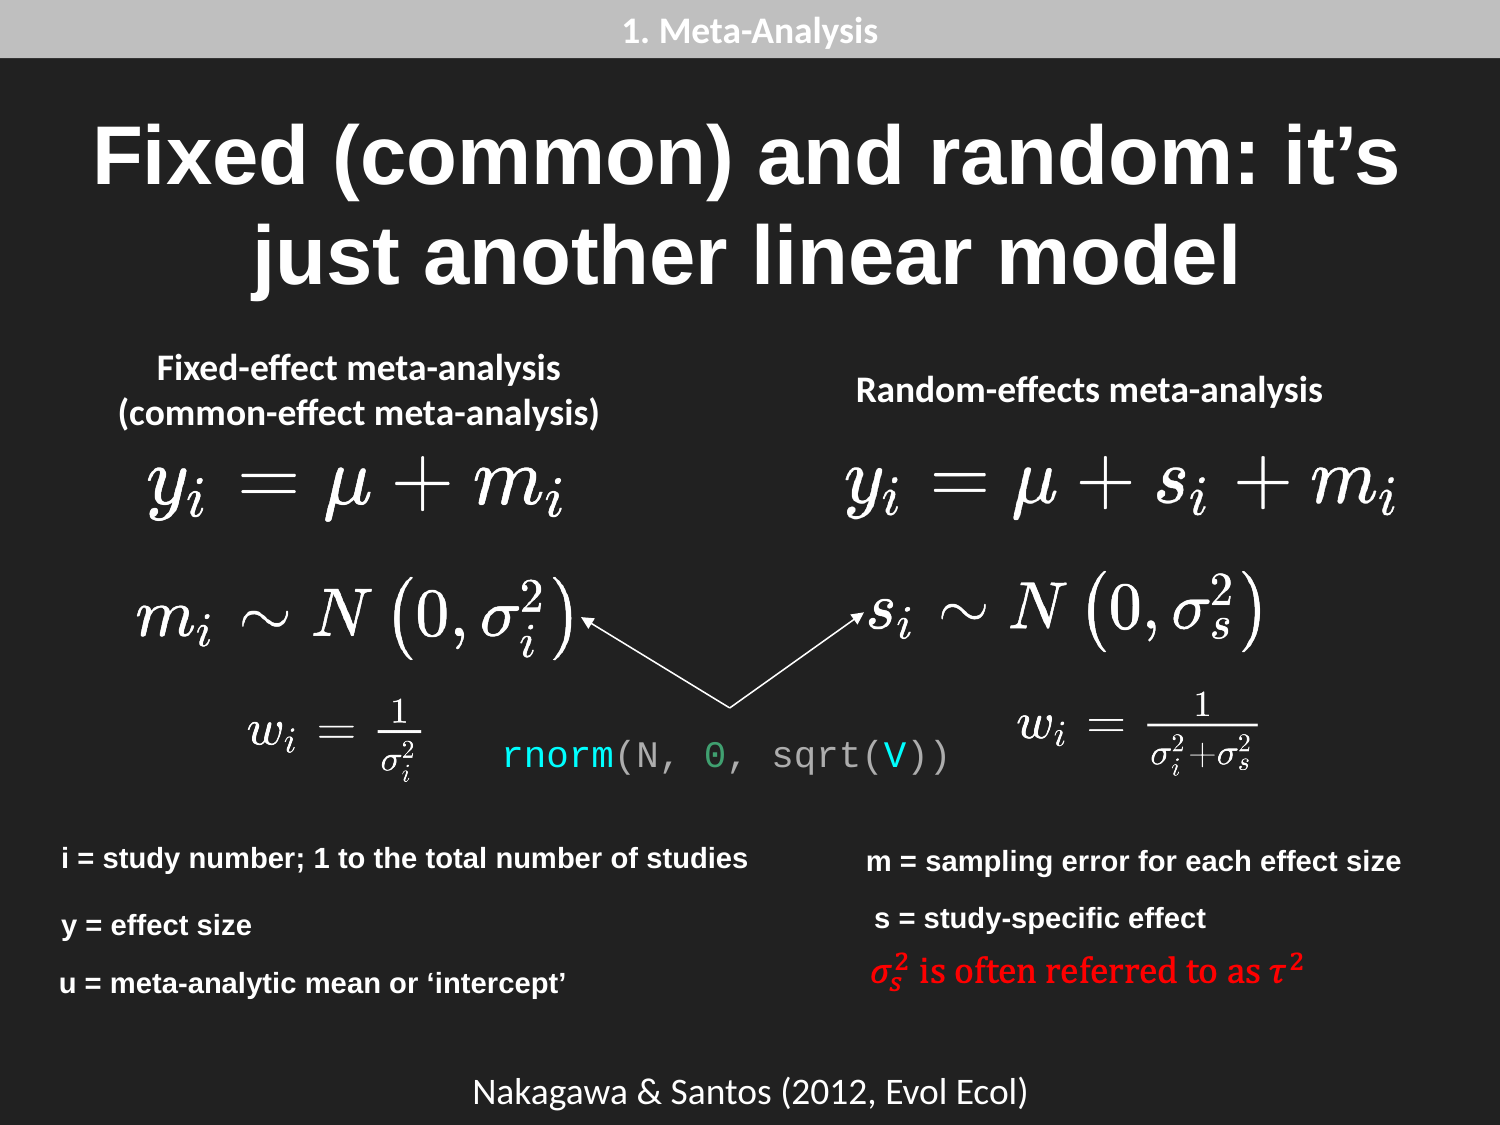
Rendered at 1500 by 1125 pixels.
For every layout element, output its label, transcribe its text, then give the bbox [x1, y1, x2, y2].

text_box Fixed-effect meta-analysis (common-effect meta-analysis) [100, 335, 619, 441]
picture [246, 692, 428, 788]
title Fixed (common) and random: it’s just another linear model [69, 92, 1426, 311]
text_box u = meta-analytic mean or ‘intercept’ [43, 949, 655, 1015]
picture [135, 569, 582, 665]
text_box Nakagawa & Santos (2012, Evol Ecol) [457, 1059, 1051, 1120]
text_box y = effect size [46, 891, 658, 957]
text_box Random-effects meta-analysis [838, 357, 1342, 418]
text_box rnorm(N, 0, sqrt(V)) [486, 707, 973, 790]
picture [144, 449, 574, 530]
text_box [729, 612, 865, 709]
text_box [854, 938, 1326, 999]
text_box i = study number; 1 to the total number of studies [46, 824, 845, 890]
text_box s = study-specific effect [859, 892, 1346, 950]
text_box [580, 616, 730, 709]
text_box 1. Meta-Analysis [0, 0, 1500, 59]
picture [1016, 686, 1264, 781]
picture [863, 565, 1272, 660]
picture [835, 446, 1413, 526]
text_box m = sampling error for each effect size [850, 827, 1462, 892]
